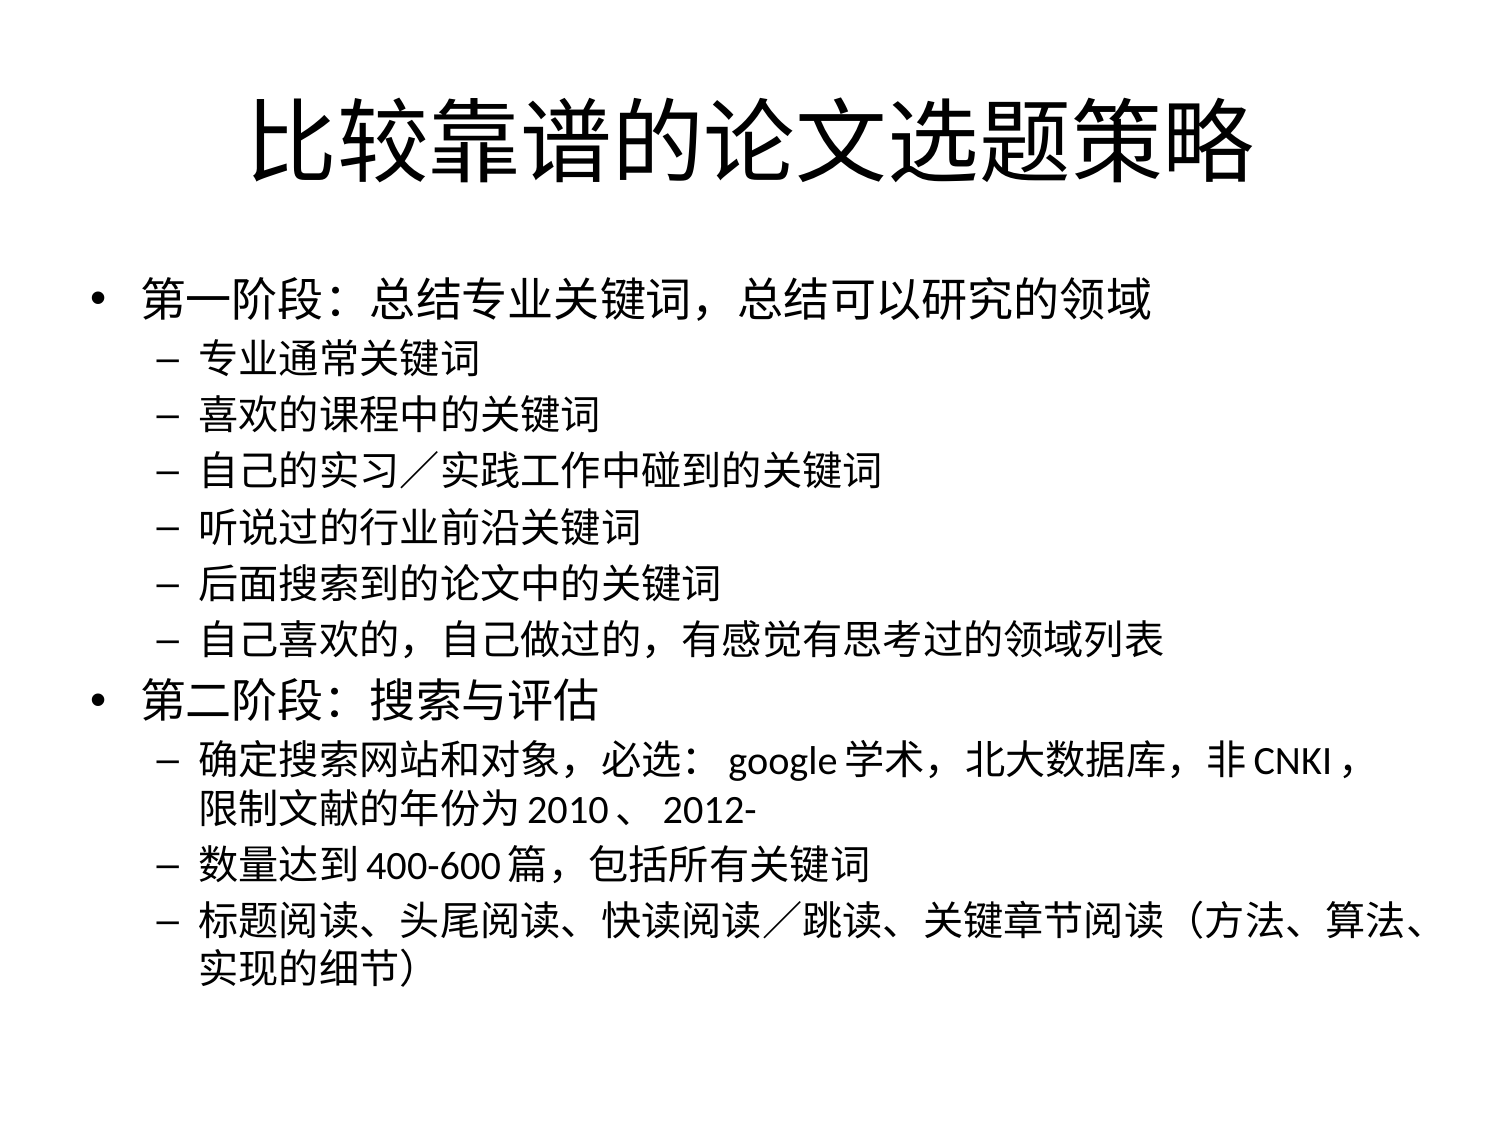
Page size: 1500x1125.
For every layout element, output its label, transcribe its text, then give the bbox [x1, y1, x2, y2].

title 比较靠谱的论文选题策略 [75, 45, 1425, 233]
list 第一阶段：总结专业关键词，总结可以研究的领域 专业通常关键词 喜欢的课程中的关键词 自己的实习／实践工作中碰到的关键词 听说过的行业前沿关键词 后面搜索到的论文中的关键词 自己喜欢的，自己做过的，有感觉有思考过的领域列表 第二阶段：搜索与评估 确定搜索网站和对象，必选：google学术，北大数据库，非CNKI，限制文献的年份为2010、2012- 数量达到400-600篇，包括所有关键词 标题阅读、头尾阅读、快读阅读／跳读、关键章节阅读（方法、算法、实现的细节） [75, 262, 1425, 1005]
